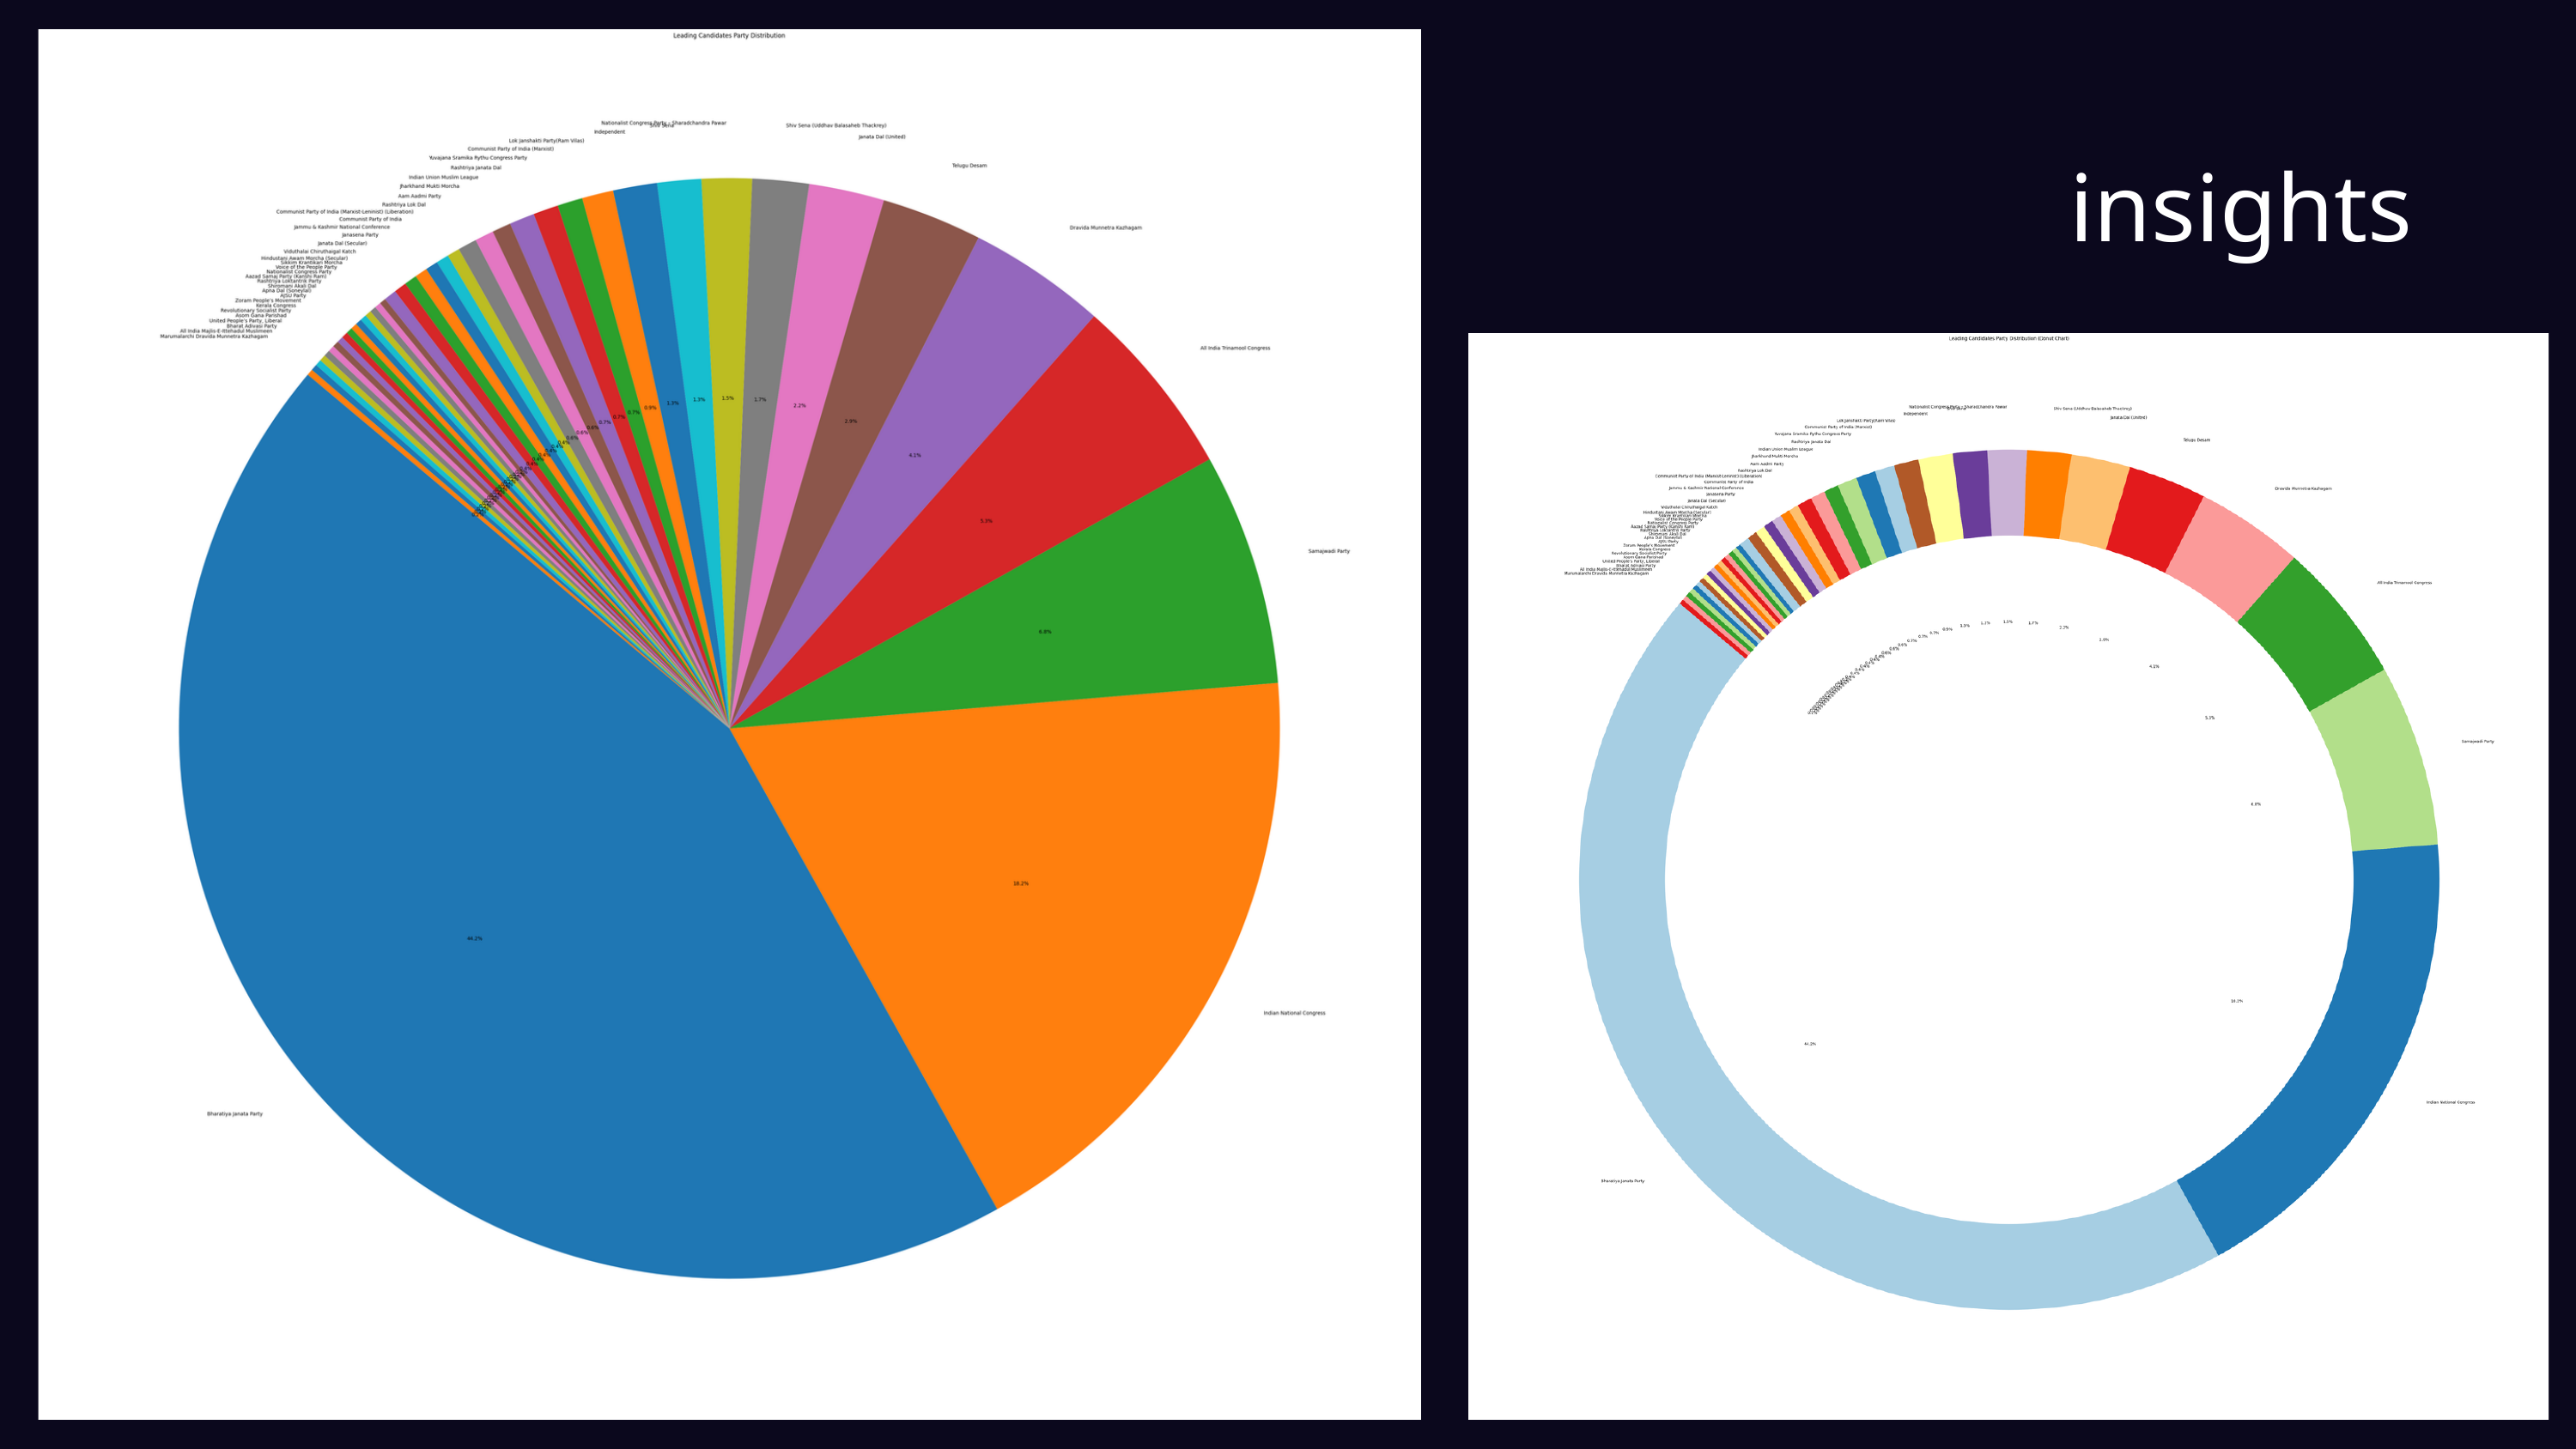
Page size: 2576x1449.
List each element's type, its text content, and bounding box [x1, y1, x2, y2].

text_box [1468, 333, 2549, 1420]
text_box [38, 29, 1421, 1420]
text_box insights [2051, 130, 2432, 261]
